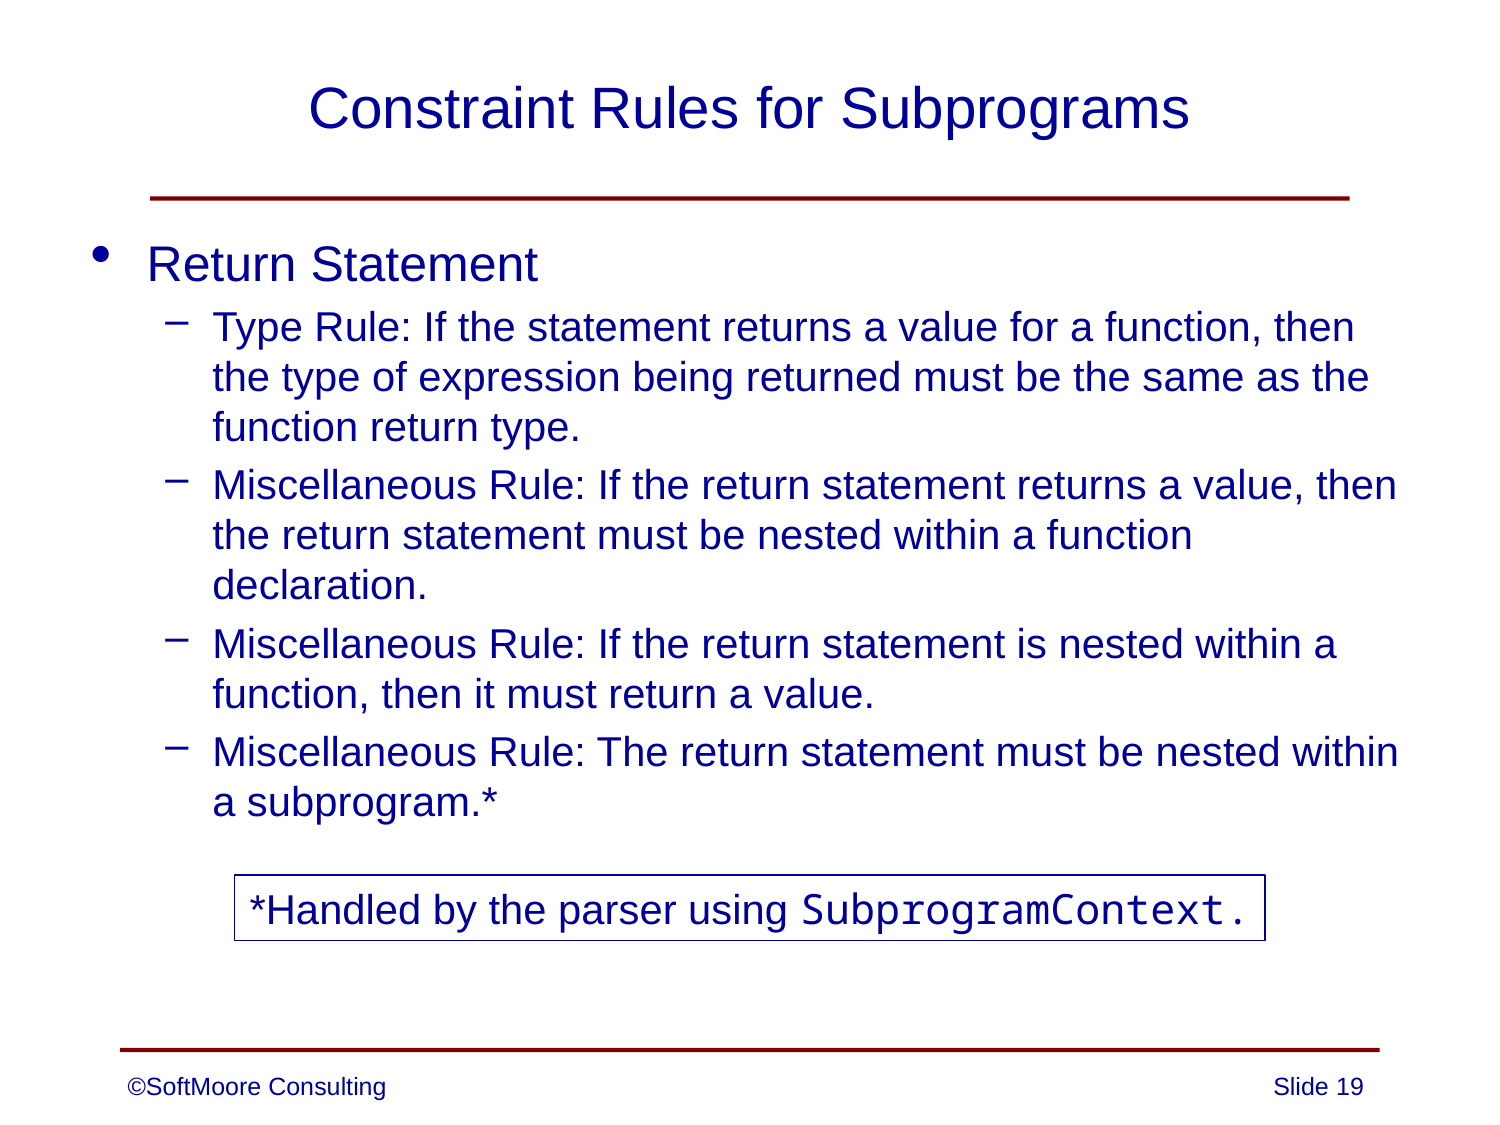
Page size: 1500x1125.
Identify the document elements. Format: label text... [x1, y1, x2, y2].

title Constraint Rules for Subprograms [149, 22, 1350, 188]
text_box *Handled by the parser using SubprogramContext. [234, 875, 1266, 941]
footer ©SoftMoore Consulting [111, 1061, 563, 1109]
list Return Statement Type Rule: If the statement returns a value for a function, then the type of expression being returned must be the same as the function return type. Miscellaneous Rule: If the return statement returns a value, then the return statement must be nested within a function declaration. Miscellaneous Rule: If the return statement is nested within a function, then it must return a value. Miscellaneous Rule: The return statement must be nested within a subprogram.* [74, 223, 1425, 1034]
slide_number Slide 19 [1078, 1061, 1380, 1109]
